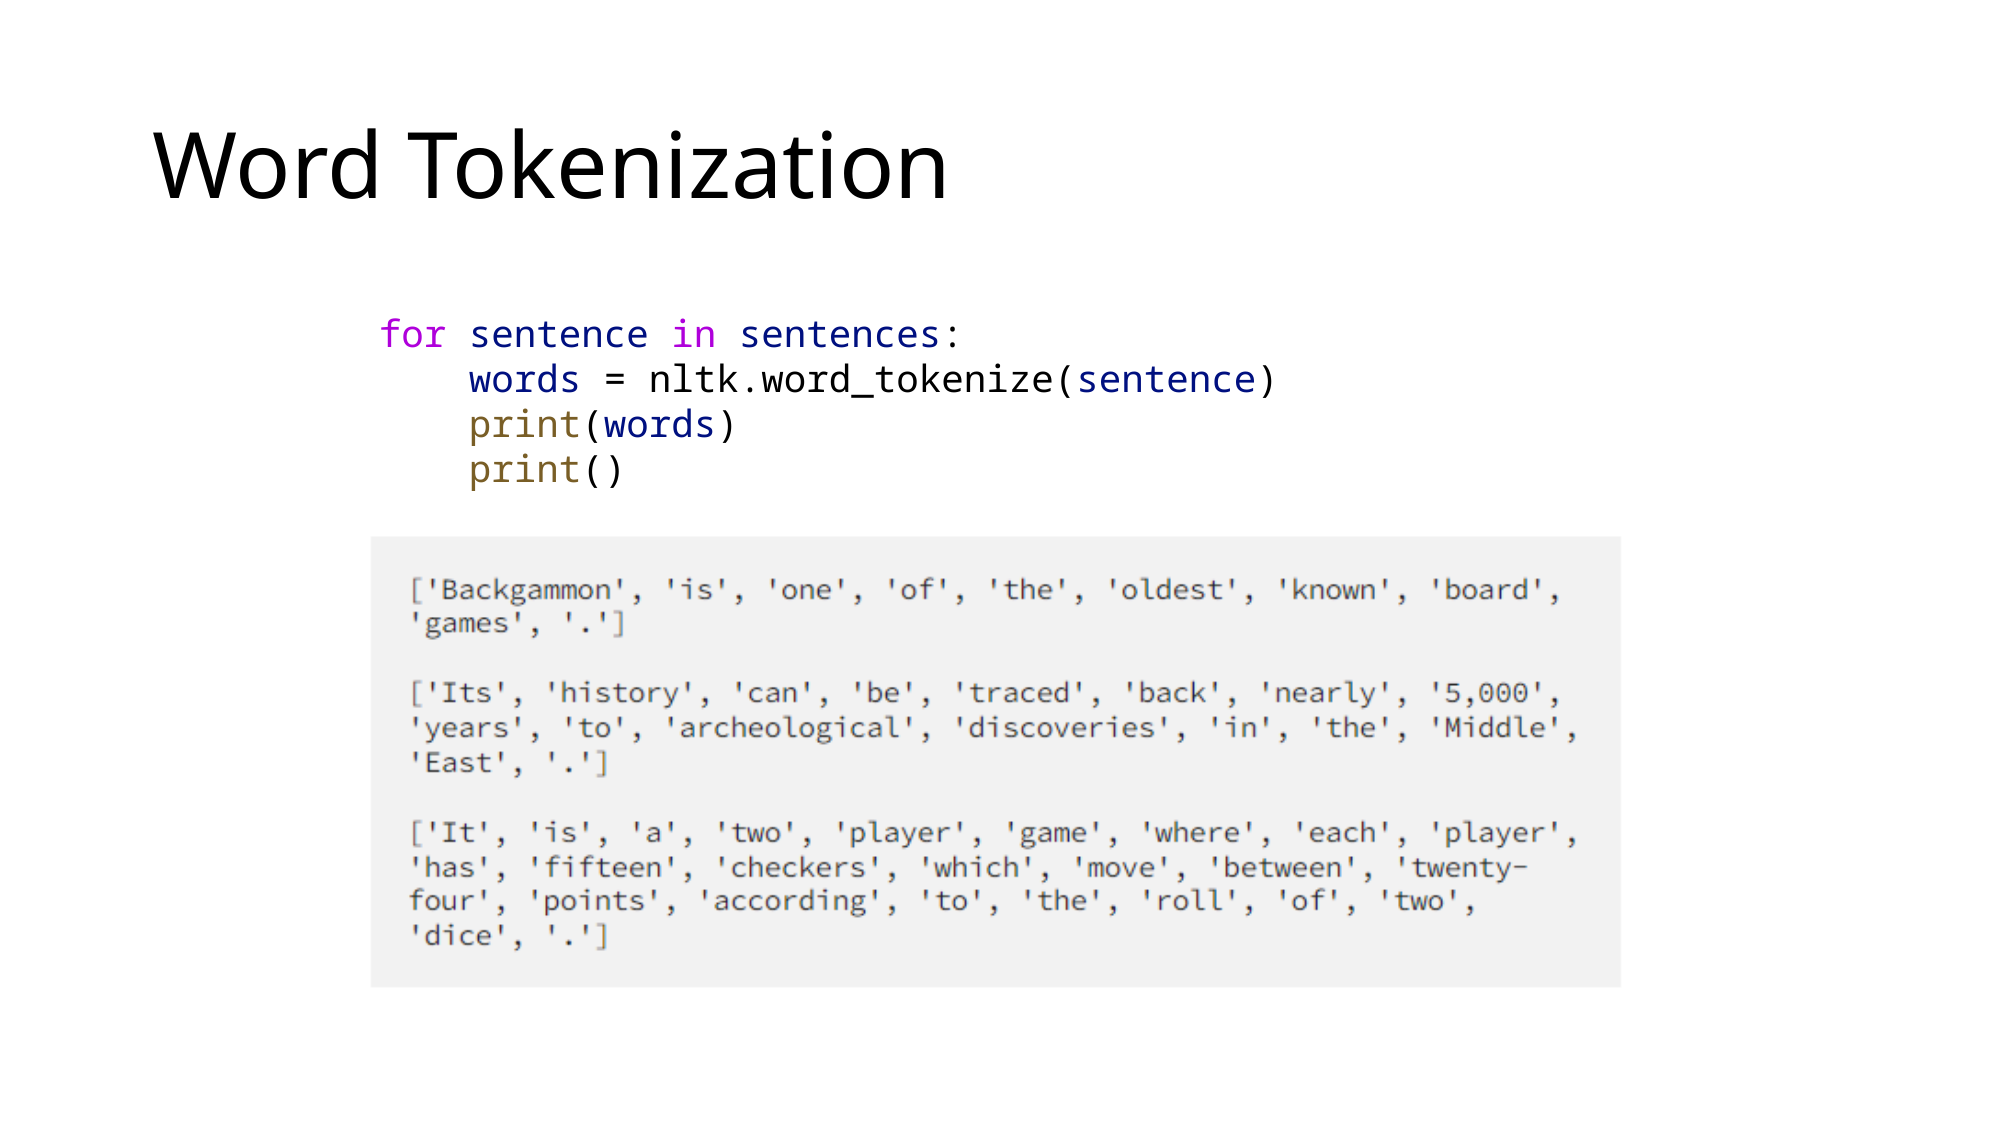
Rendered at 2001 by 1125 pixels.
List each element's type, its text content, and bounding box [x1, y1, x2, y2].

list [364, 524, 1636, 995]
text_box for sentence in sentences: words = nltk.word_tokenize(sentence) print(words) print() [364, 302, 1365, 498]
title Word Tokenization [137, 59, 1863, 278]
